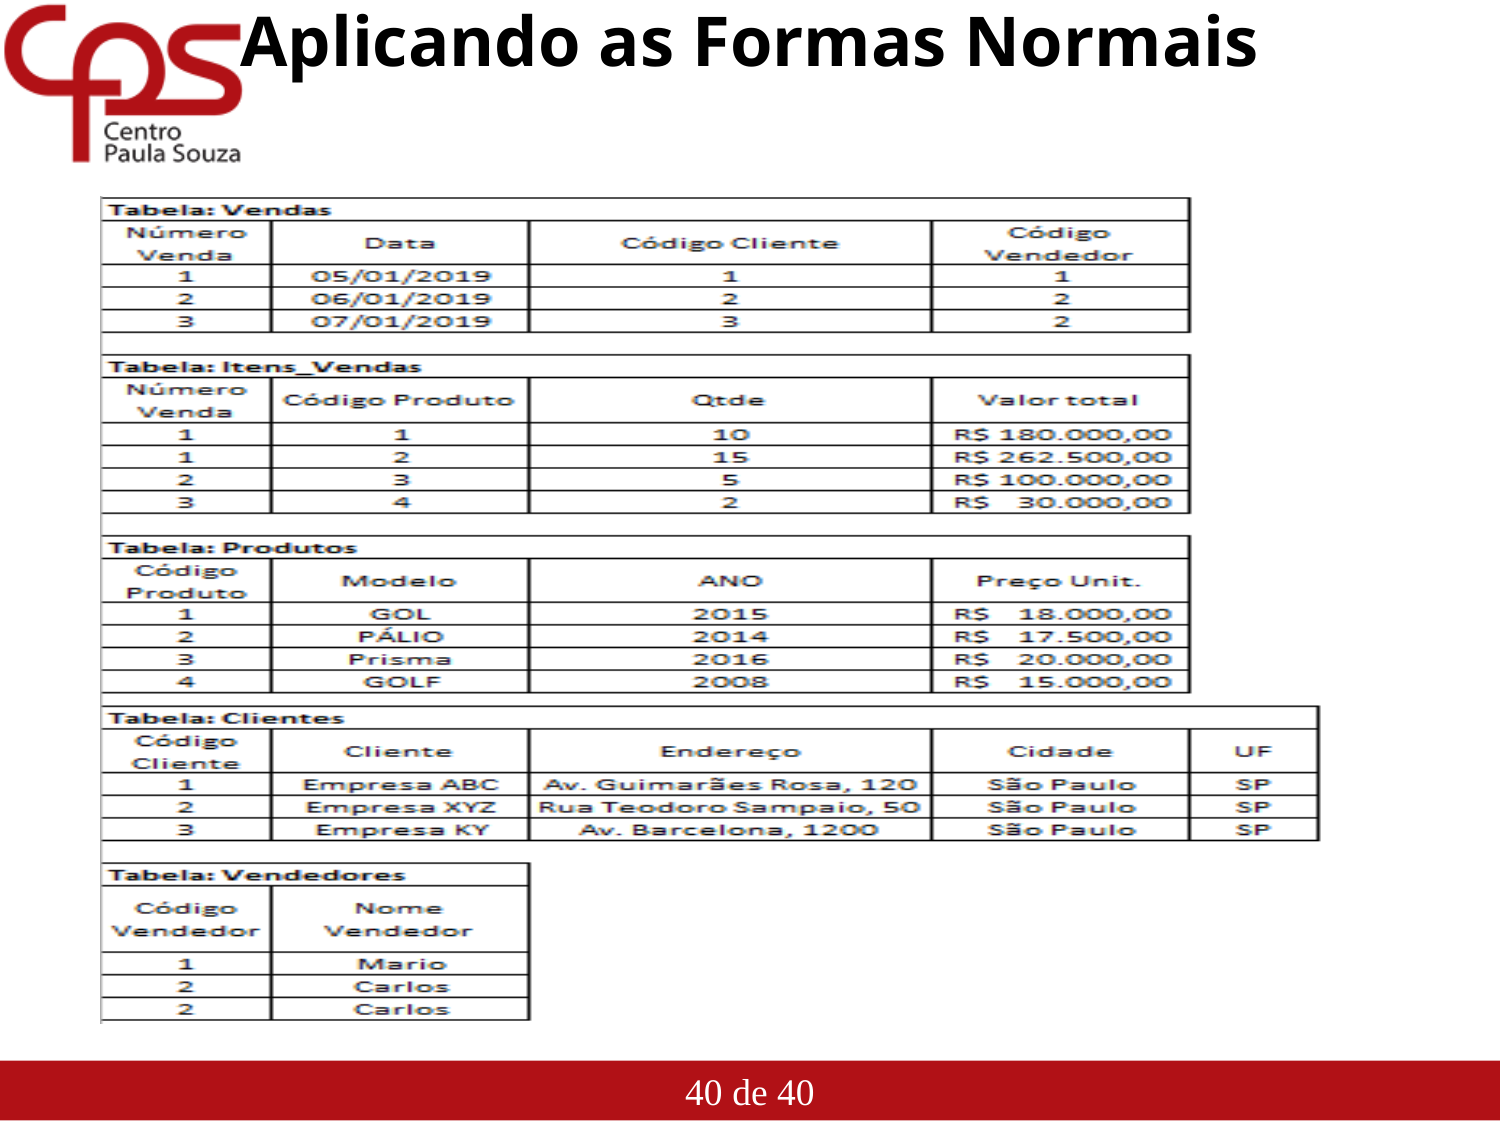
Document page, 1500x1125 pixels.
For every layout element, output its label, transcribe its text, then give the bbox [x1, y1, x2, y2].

title Aplicando as Formas Normais [0, 0, 1500, 137]
picture [100, 196, 1424, 1024]
picture [0, 137, 250, 177]
